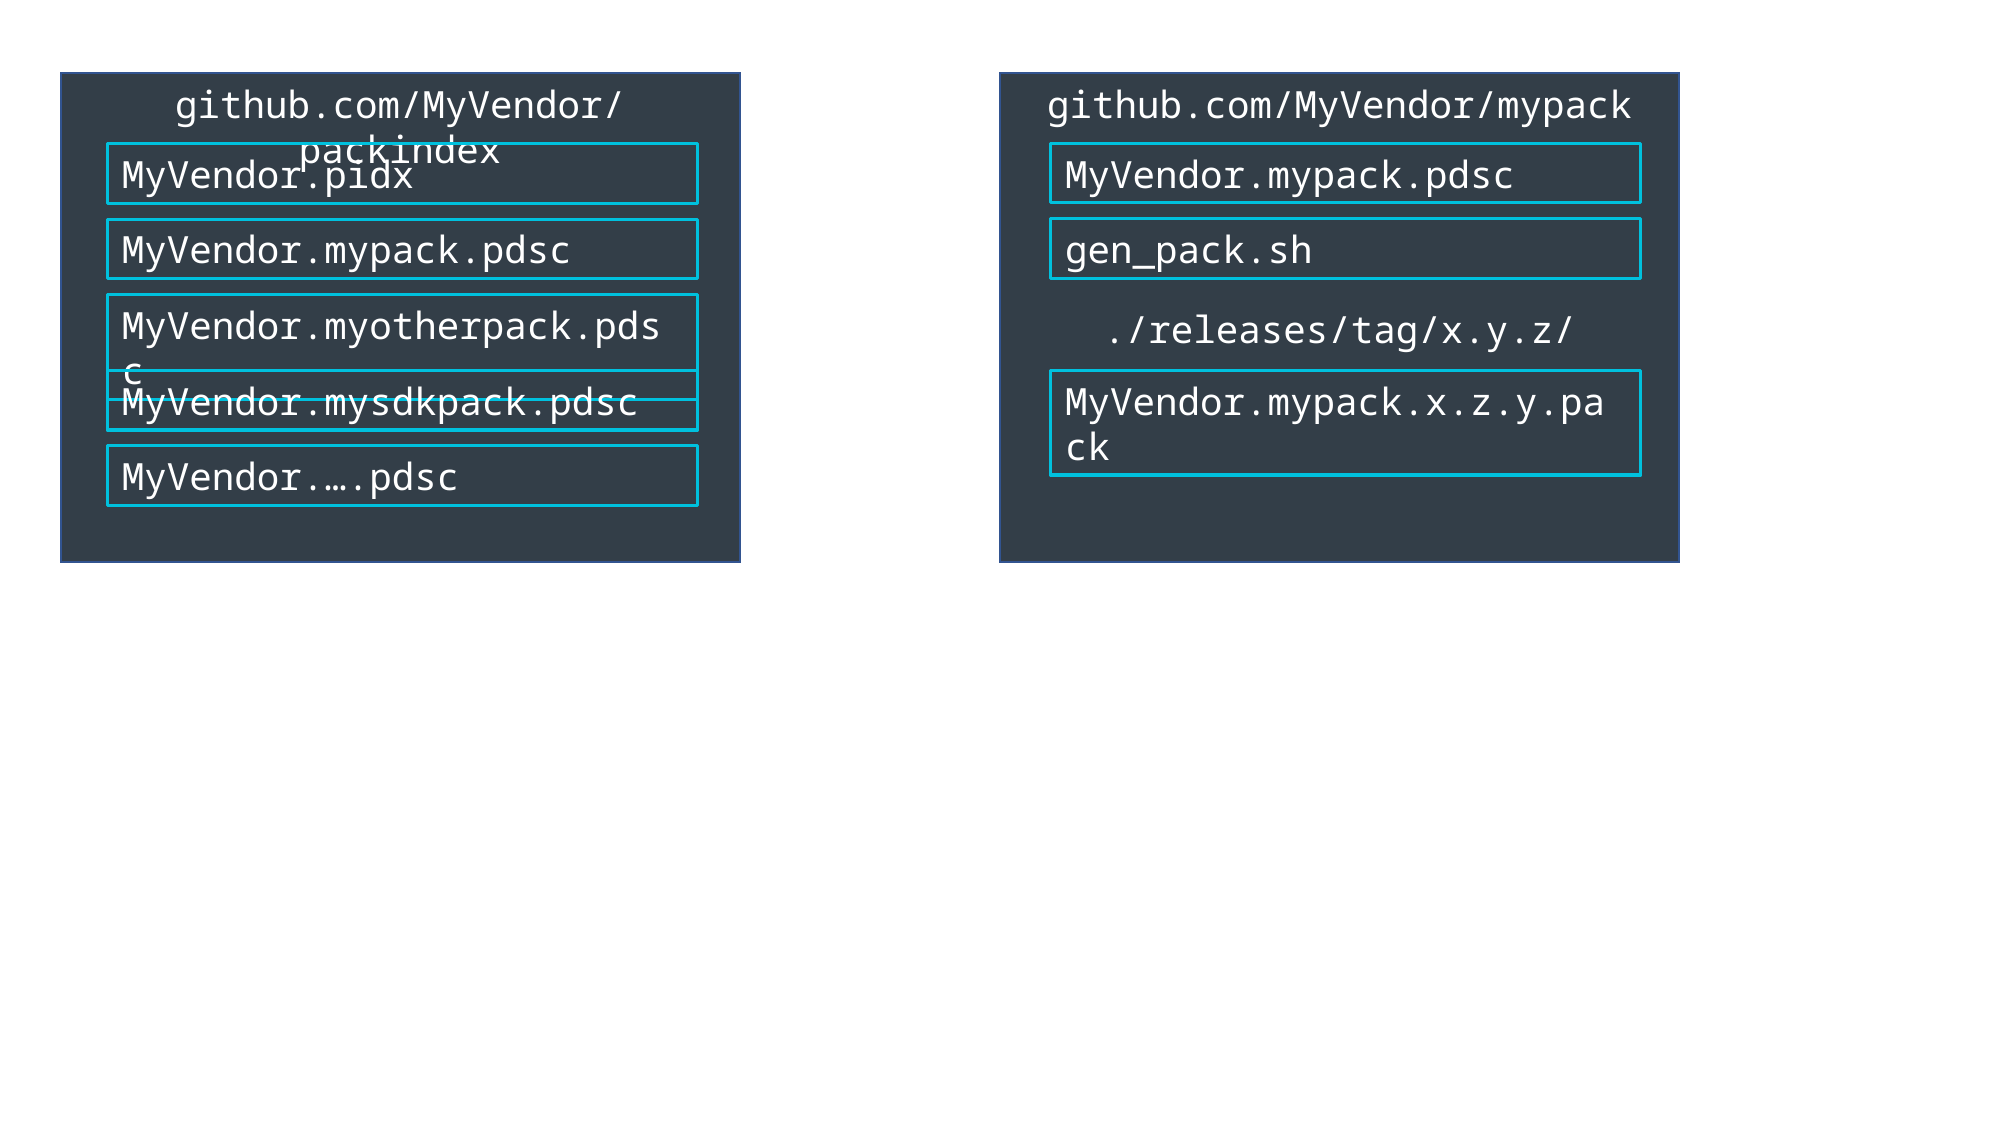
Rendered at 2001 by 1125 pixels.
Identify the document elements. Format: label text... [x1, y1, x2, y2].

text_box MyVendor.mypack.pdsc [1050, 143, 1641, 203]
text_box gen_pack.sh [1050, 218, 1641, 279]
text_box MyVendor.mypack.x.z.y.pack [1050, 370, 1641, 475]
text_box MyVendor.pidx [107, 143, 698, 204]
text_box github.com/MyVendor/mypack ./releases/tag/x.y.z/ [999, 72, 1680, 563]
text_box MyVendor.mysdkpack.pdsc [107, 370, 698, 430]
text_box MyVendor.myotherpack.pdsc [107, 294, 698, 370]
text_box github.com/MyVendor/packindex [60, 72, 741, 563]
text_box MyVendor.….pdsc [107, 445, 698, 506]
text_box MyVendor.mypack.pdsc [107, 219, 698, 279]
